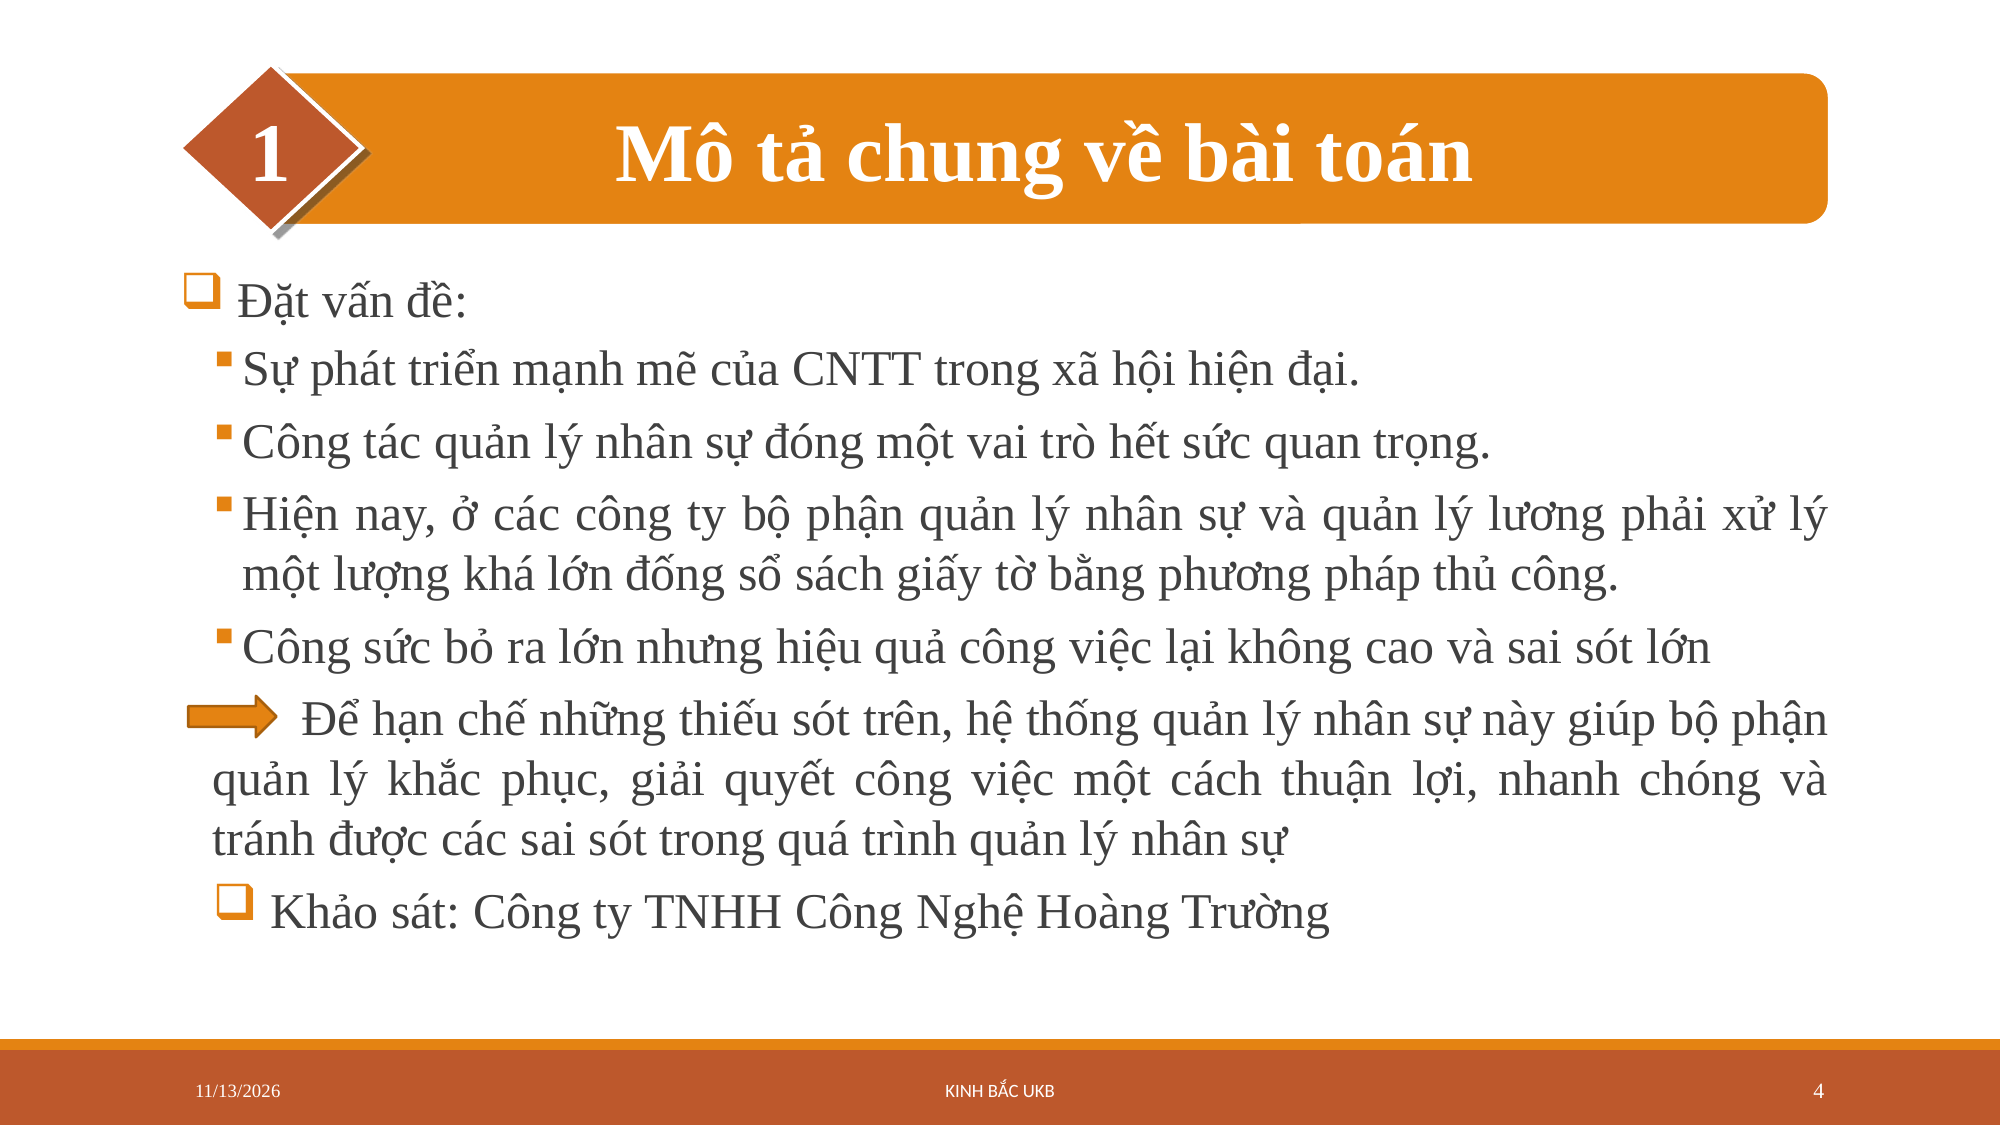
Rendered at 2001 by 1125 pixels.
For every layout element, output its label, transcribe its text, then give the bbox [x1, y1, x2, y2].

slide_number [180, 1059, 586, 1120]
text_box [186, 694, 278, 739]
list Đặt vấn đề: Sự phát triển mạnh mẽ của CNTT trong xã hội hiện đại. Công tác quản lý nhân sự đóng một vai trò hết sức quan trọng. Hiện nay, ở các công ty bộ phận quản lý nhân sự và quản lý lương phải xử lý một lượng khá lớn đống sổ sách giấy tờ bằng phương pháp thủ công. Công sức bỏ ra lớn nhưng hiệu quả công việc lại không cao và sai sót lớn Để hạn chế những thiếu sót trên, hệ thống quản lý nhân sự này giúp bộ phận quản lý khắc phục, giải quyết công việc một cách thuận lợi, nhanh chóng và tránh được các sai sót trong quá trình quản lý nhân sự Khảo sát: Công ty TNHH Công Nghệ Hoàng Trường [180, 259, 1830, 1035]
footer KINH BẮC UKB [604, 1059, 1396, 1120]
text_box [179, 63, 1831, 233]
slide_number 4 [1624, 1059, 1840, 1120]
